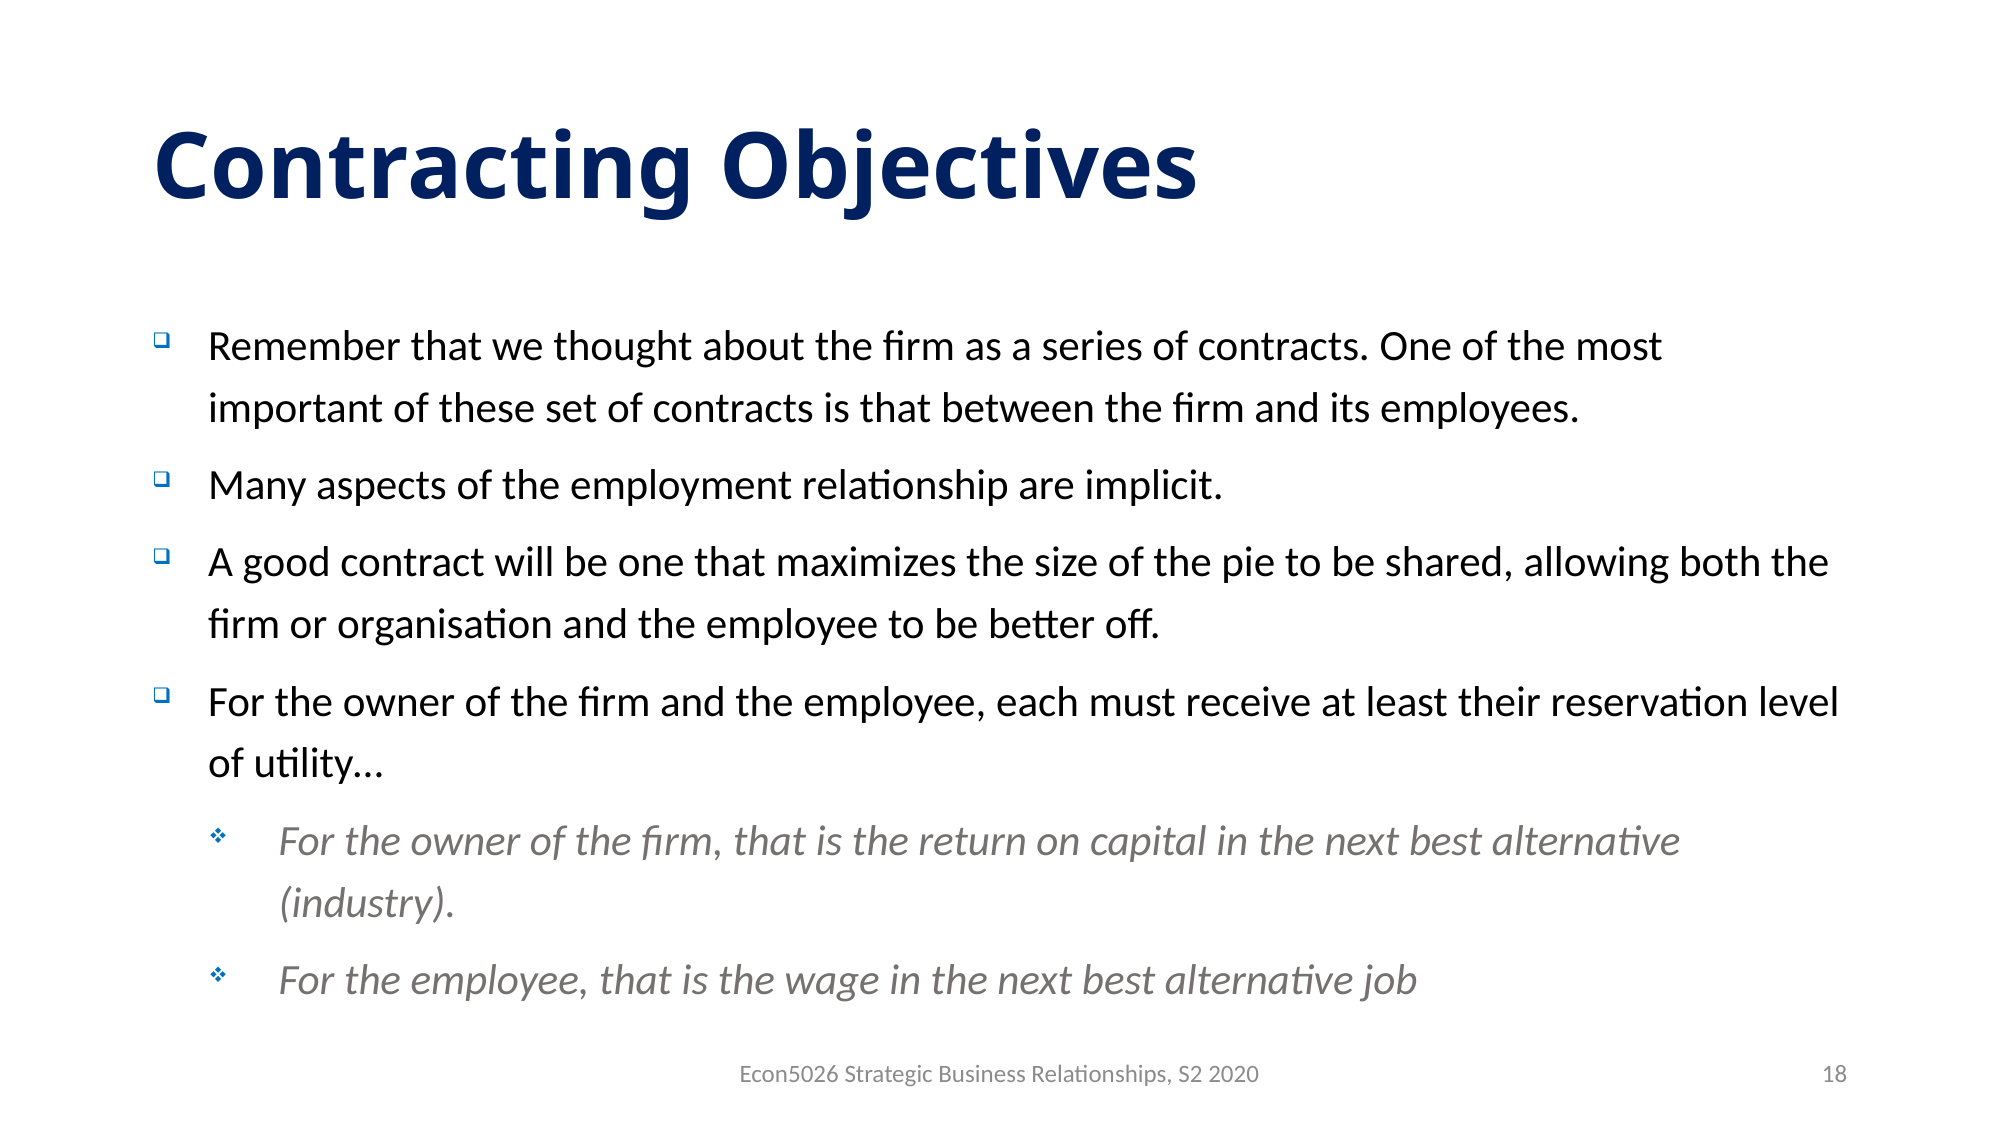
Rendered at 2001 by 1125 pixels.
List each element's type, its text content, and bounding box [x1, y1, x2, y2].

slide_number 18 [1412, 1042, 1863, 1103]
list Remember that we thought about the firm as a series of contracts. One of the most important of these set of contracts is that between the firm and its employees. Many aspects of the employment relationship are implicit. A good contract will be one that maximizes the size of the pie to be shared, allowing both the firm or organisation and the employee to be better off. For the owner of the firm and the employee, each must receive at least their reservation level of utility… For the owner of the firm, that is the return on capital in the next best alternative (industry). For the employee, that is the wage in the next best alternative job [137, 299, 1863, 1014]
footer Econ5026 Strategic Business Relationships, S2 2020 [662, 1042, 1338, 1103]
title Contracting Objectives [137, 59, 1863, 278]
